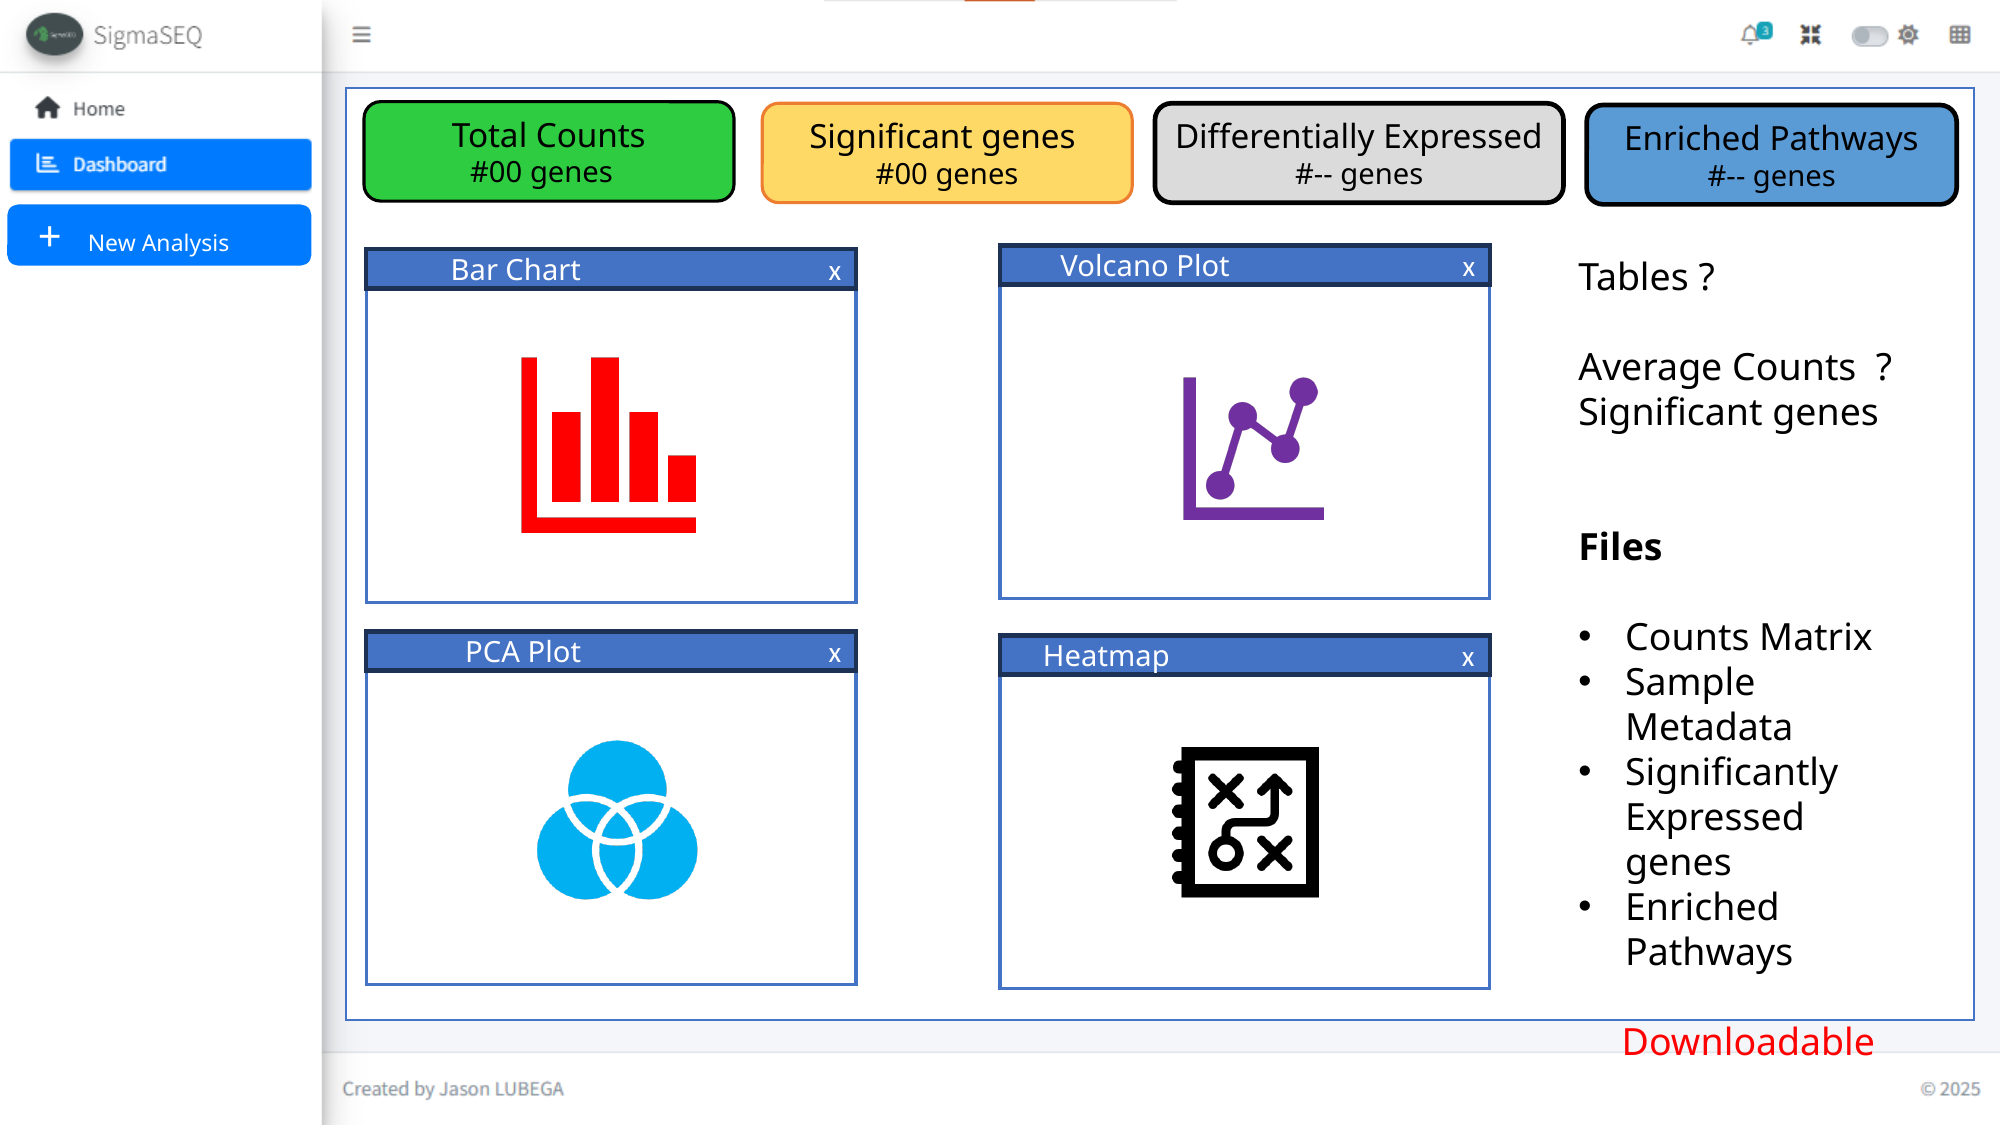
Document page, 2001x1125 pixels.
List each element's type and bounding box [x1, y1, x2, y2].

text_box [999, 635, 1490, 989]
text_box [366, 248, 857, 603]
text_box [999, 245, 1490, 599]
text_box [366, 631, 857, 985]
text_box [0, 0, 2000, 1125]
